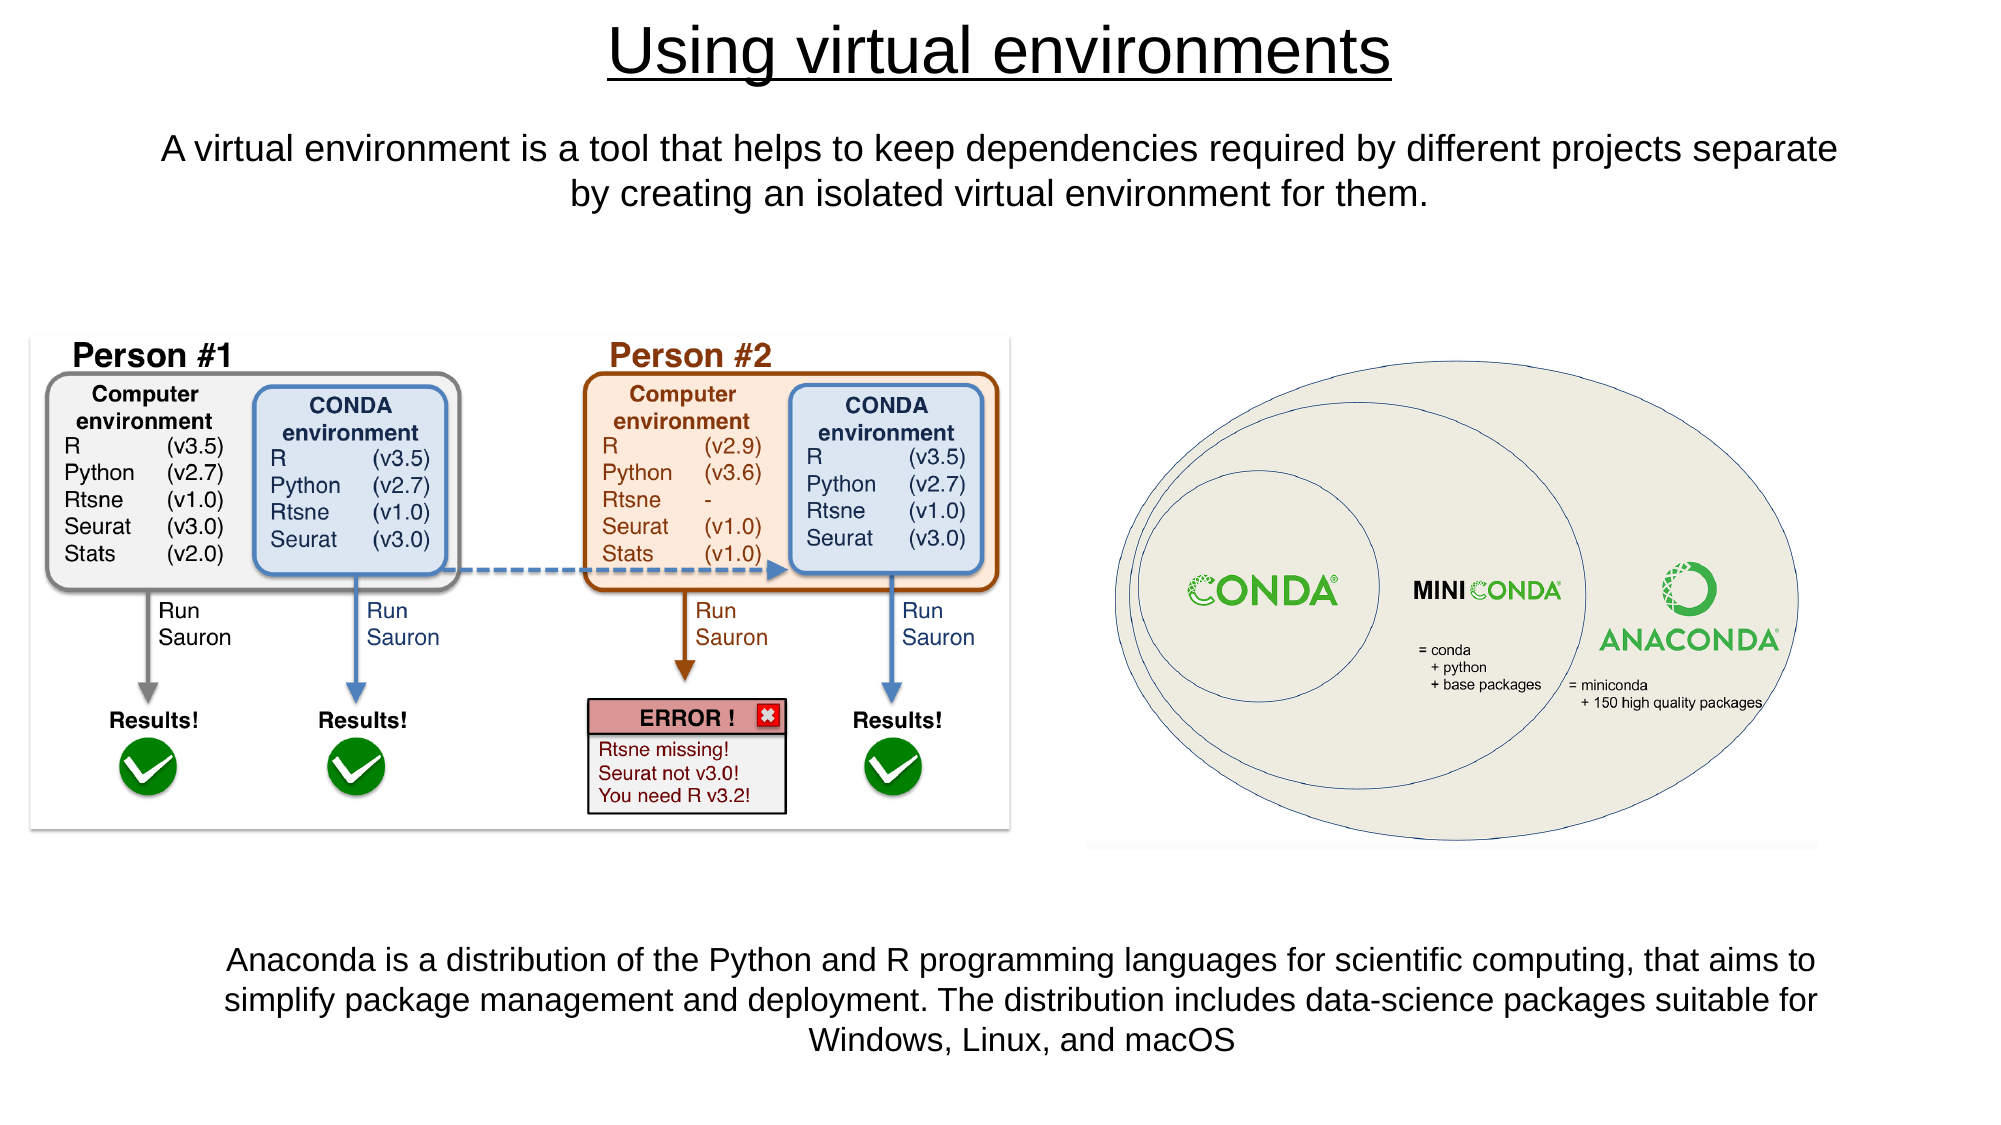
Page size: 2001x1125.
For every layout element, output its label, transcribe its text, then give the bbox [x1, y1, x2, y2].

text_box Anaconda is a distribution of the Python and R programming languages for scientific computing, that aims to simplify package management and deployment. The distribution includes data-science packages suitable for Windows, Linux, and macOS [176, 930, 1869, 1066]
text_box A virtual environment is a tool that helps to keep dependencies required by different projects separate by creating an isolated virtual environment for them. [131, 116, 1868, 222]
text_box Using virtual environments [0, 0, 2000, 95]
picture [25, 327, 1014, 836]
picture [1086, 356, 1818, 849]
